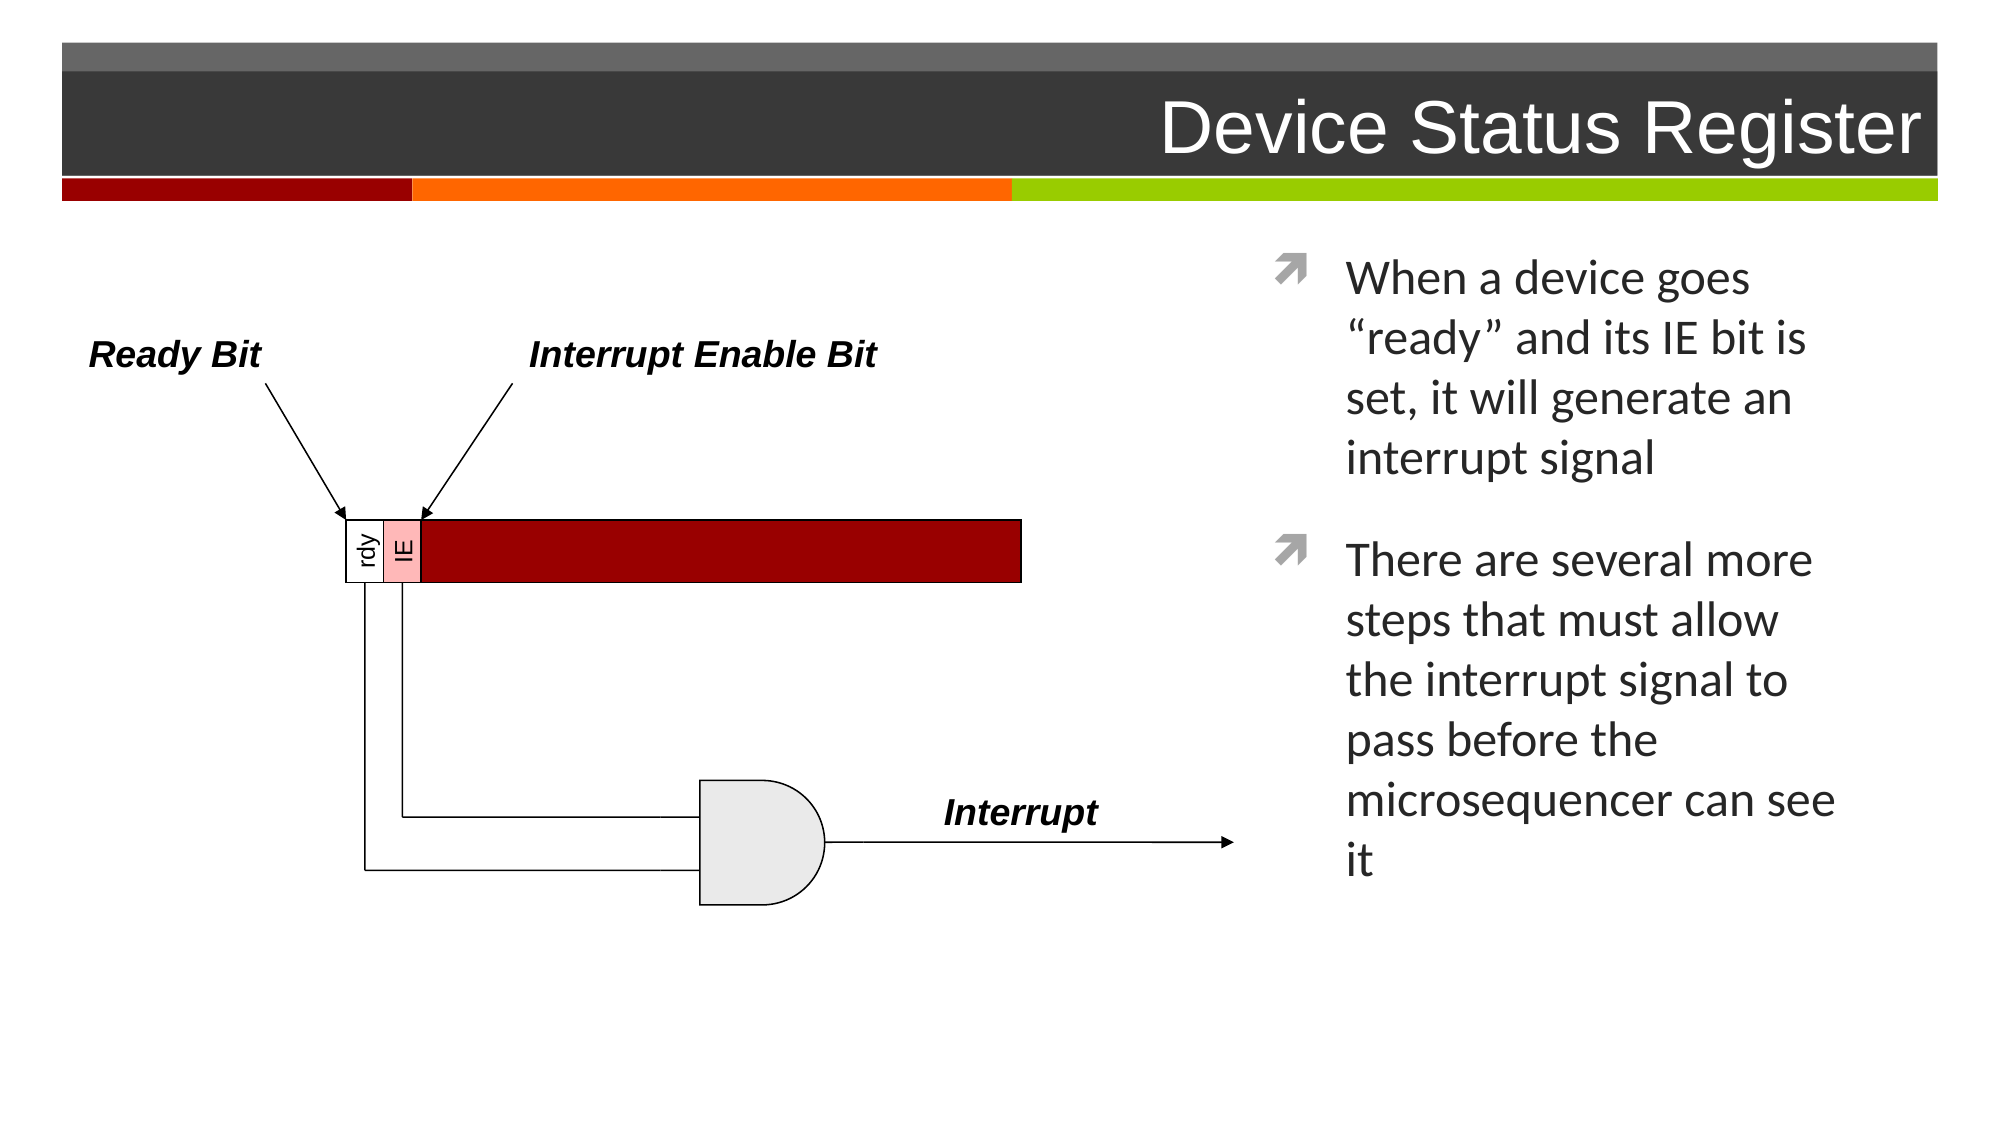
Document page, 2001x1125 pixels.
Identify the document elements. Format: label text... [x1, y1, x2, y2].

title Device Status Register [62, 71, 1938, 176]
text_box Ready Bit [73, 323, 277, 383]
text_box Interrupt Enable Bit [514, 323, 893, 383]
text_box [265, 383, 346, 517]
text_box [870, 836, 1234, 849]
text_box Interrupt [929, 780, 1114, 841]
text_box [660, 779, 865, 906]
text_box [421, 383, 513, 517]
list When a device goes “ready” and its IE bit is set, it will generate an interrupt signal There are several more steps that must allow the interrupt signal to pass before the microsequencer can see it [1256, 236, 1861, 1031]
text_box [345, 519, 1022, 583]
